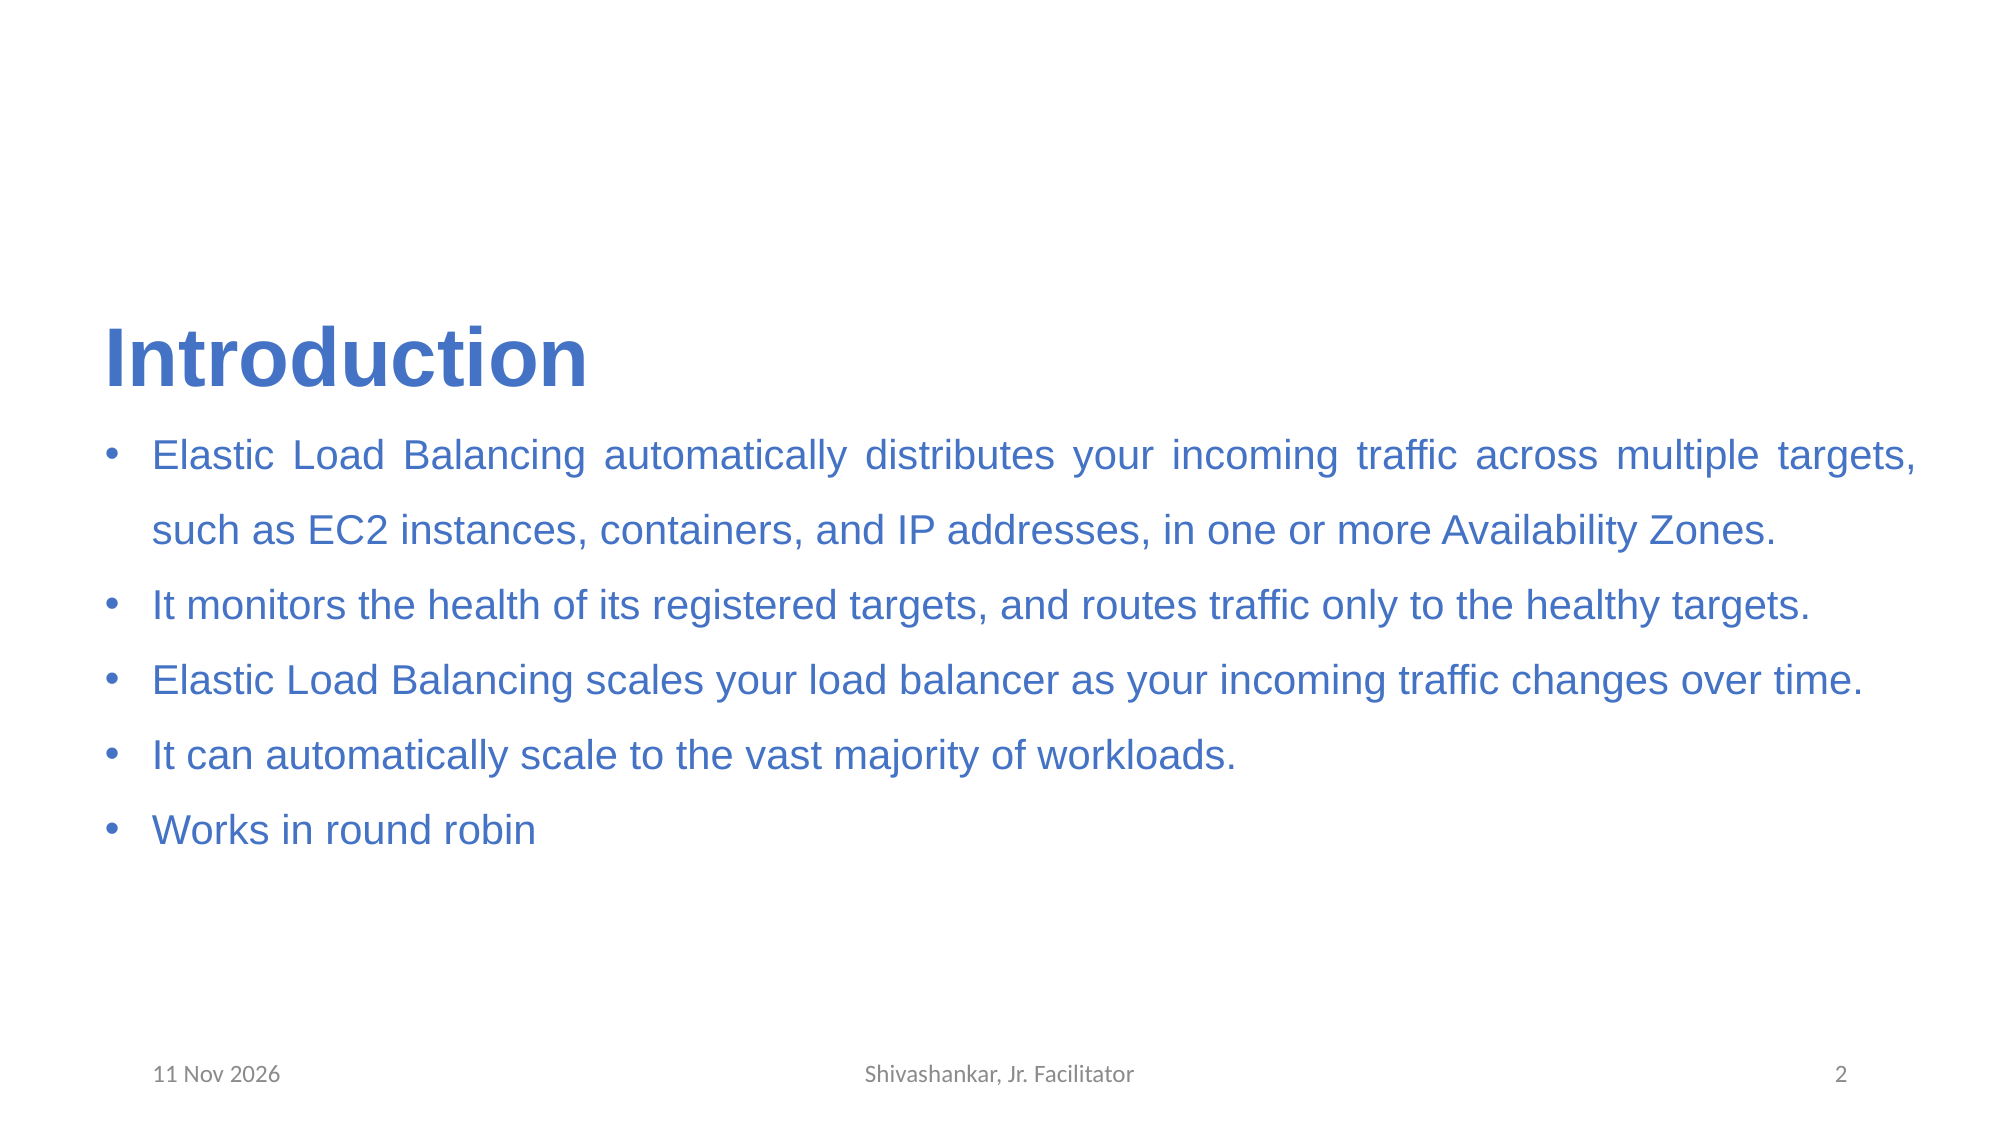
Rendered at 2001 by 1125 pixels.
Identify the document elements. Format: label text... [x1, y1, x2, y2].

slide_number 2 [1412, 1042, 1863, 1103]
text_box Introduction Elastic Load Balancing automatically distributes your incoming traffic across multiple targets, such as EC2 instances, containers, and IP addresses, in one or more Availability Zones. It monitors the health of its registered targets, and routes traffic only to the healthy targets. Elastic Load Balancing scales your load balancer as your incoming traffic changes over time. It can automatically scale to the vast majority of workloads. Works in round robin [90, 245, 1933, 861]
slide_number Nov-22 [137, 1042, 588, 1103]
footer Shivashankar, Jr. Facilitator [662, 1042, 1338, 1103]
